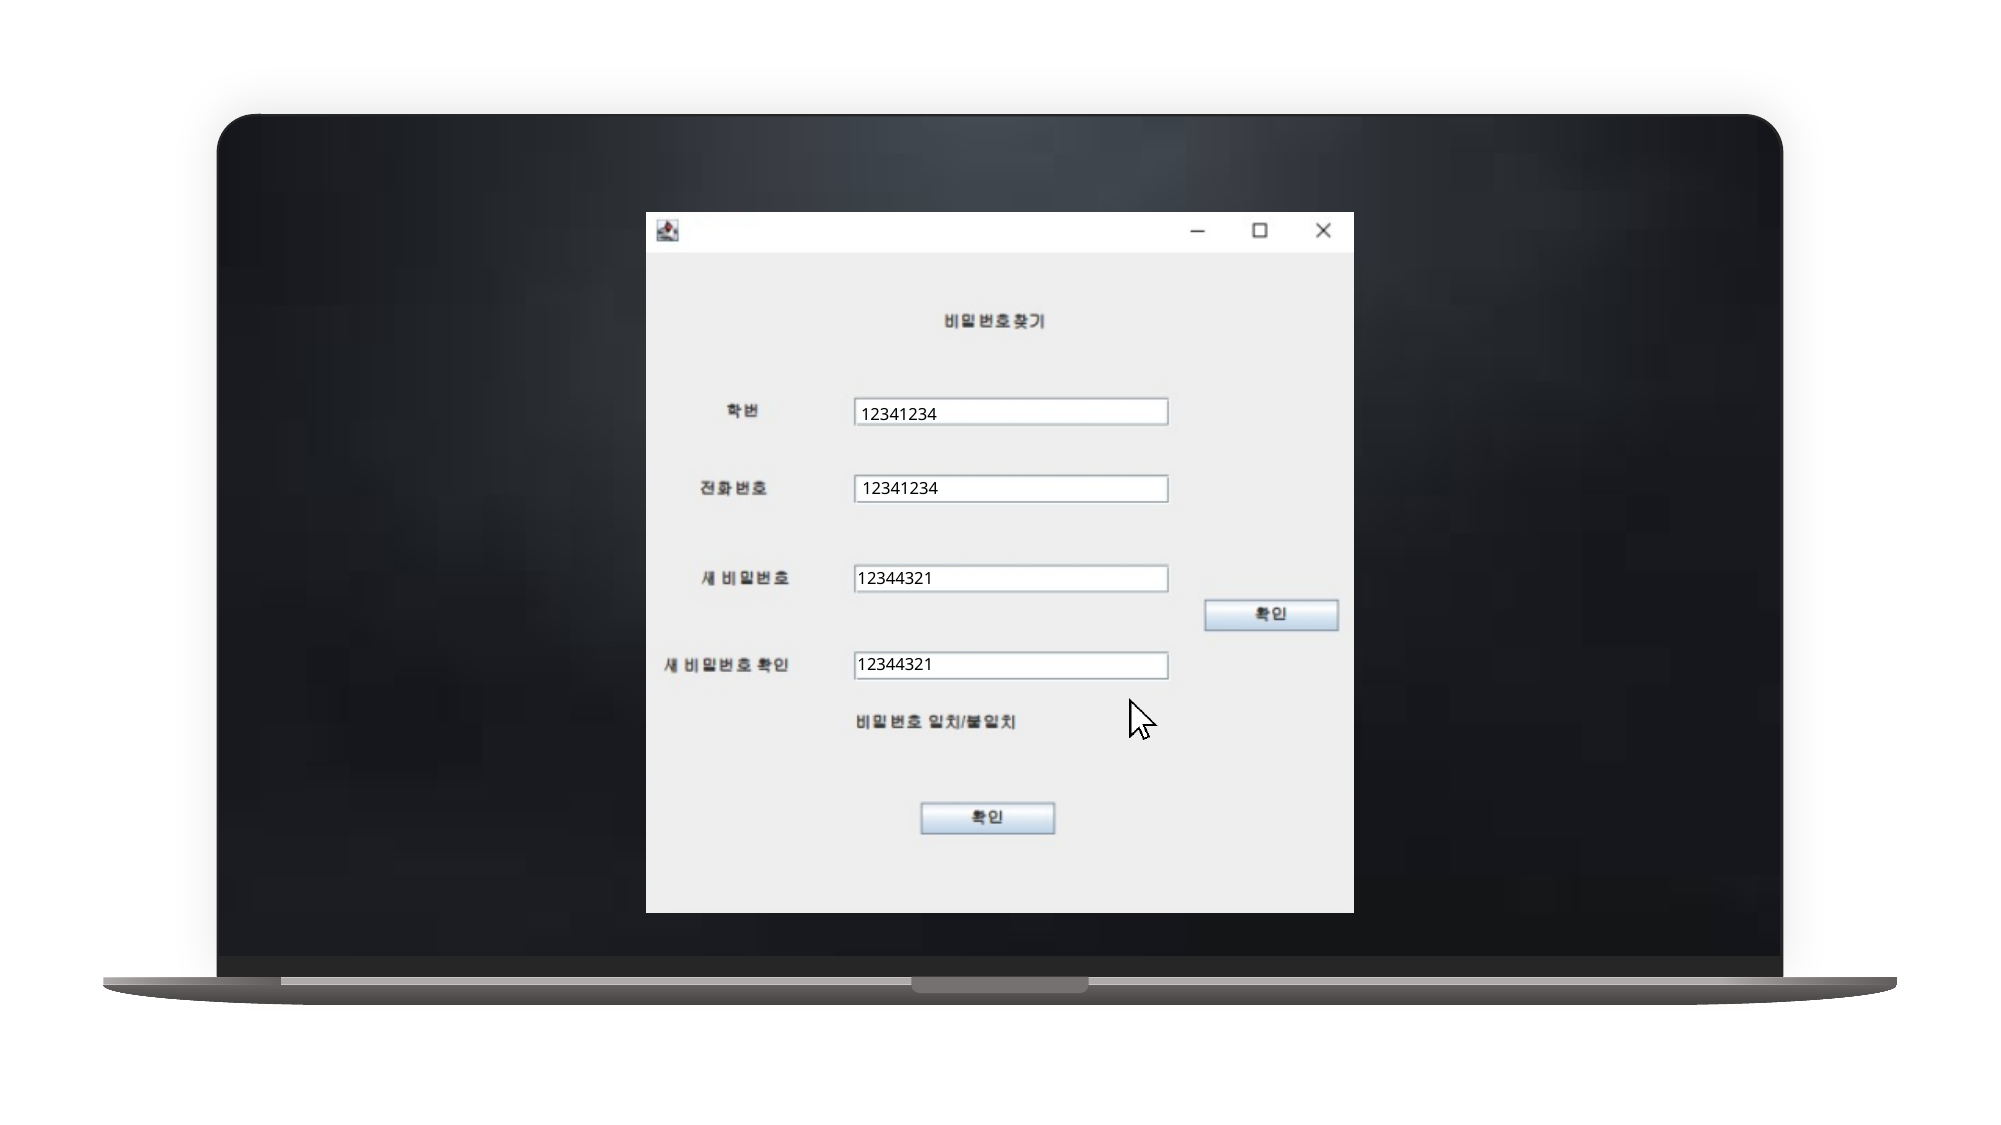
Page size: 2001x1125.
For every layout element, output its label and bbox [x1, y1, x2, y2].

picture [218, 116, 1780, 957]
text_box [103, 116, 1897, 1006]
